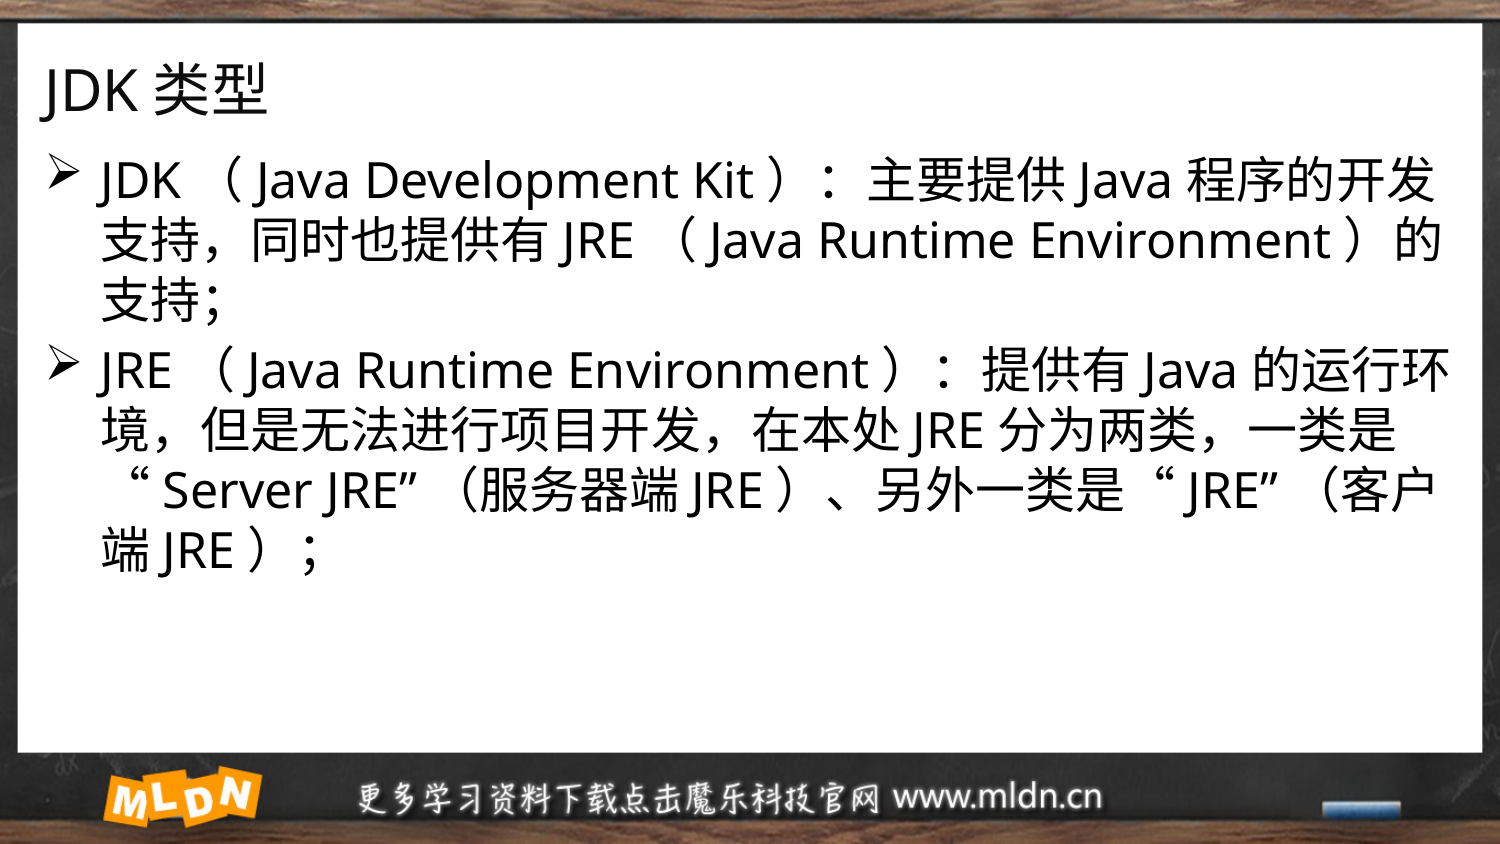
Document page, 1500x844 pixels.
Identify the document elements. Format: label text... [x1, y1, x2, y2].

title JDK类型 [29, 34, 1471, 140]
picture [0, 0, 1500, 844]
list JDK（Java Development Kit）：主要提供Java程序的开发支持，同时也提供有JRE（Java Runtime Environment）的支持； JRE（Java Runtime Environment）：提供有Java的运行环境，但是无法进行项目开发，在本处JRE分为两类，一类是“Server JRE”（服务器端JRE）、另外一类是“JRE”（客户端JRE）； [29, 140, 1471, 729]
